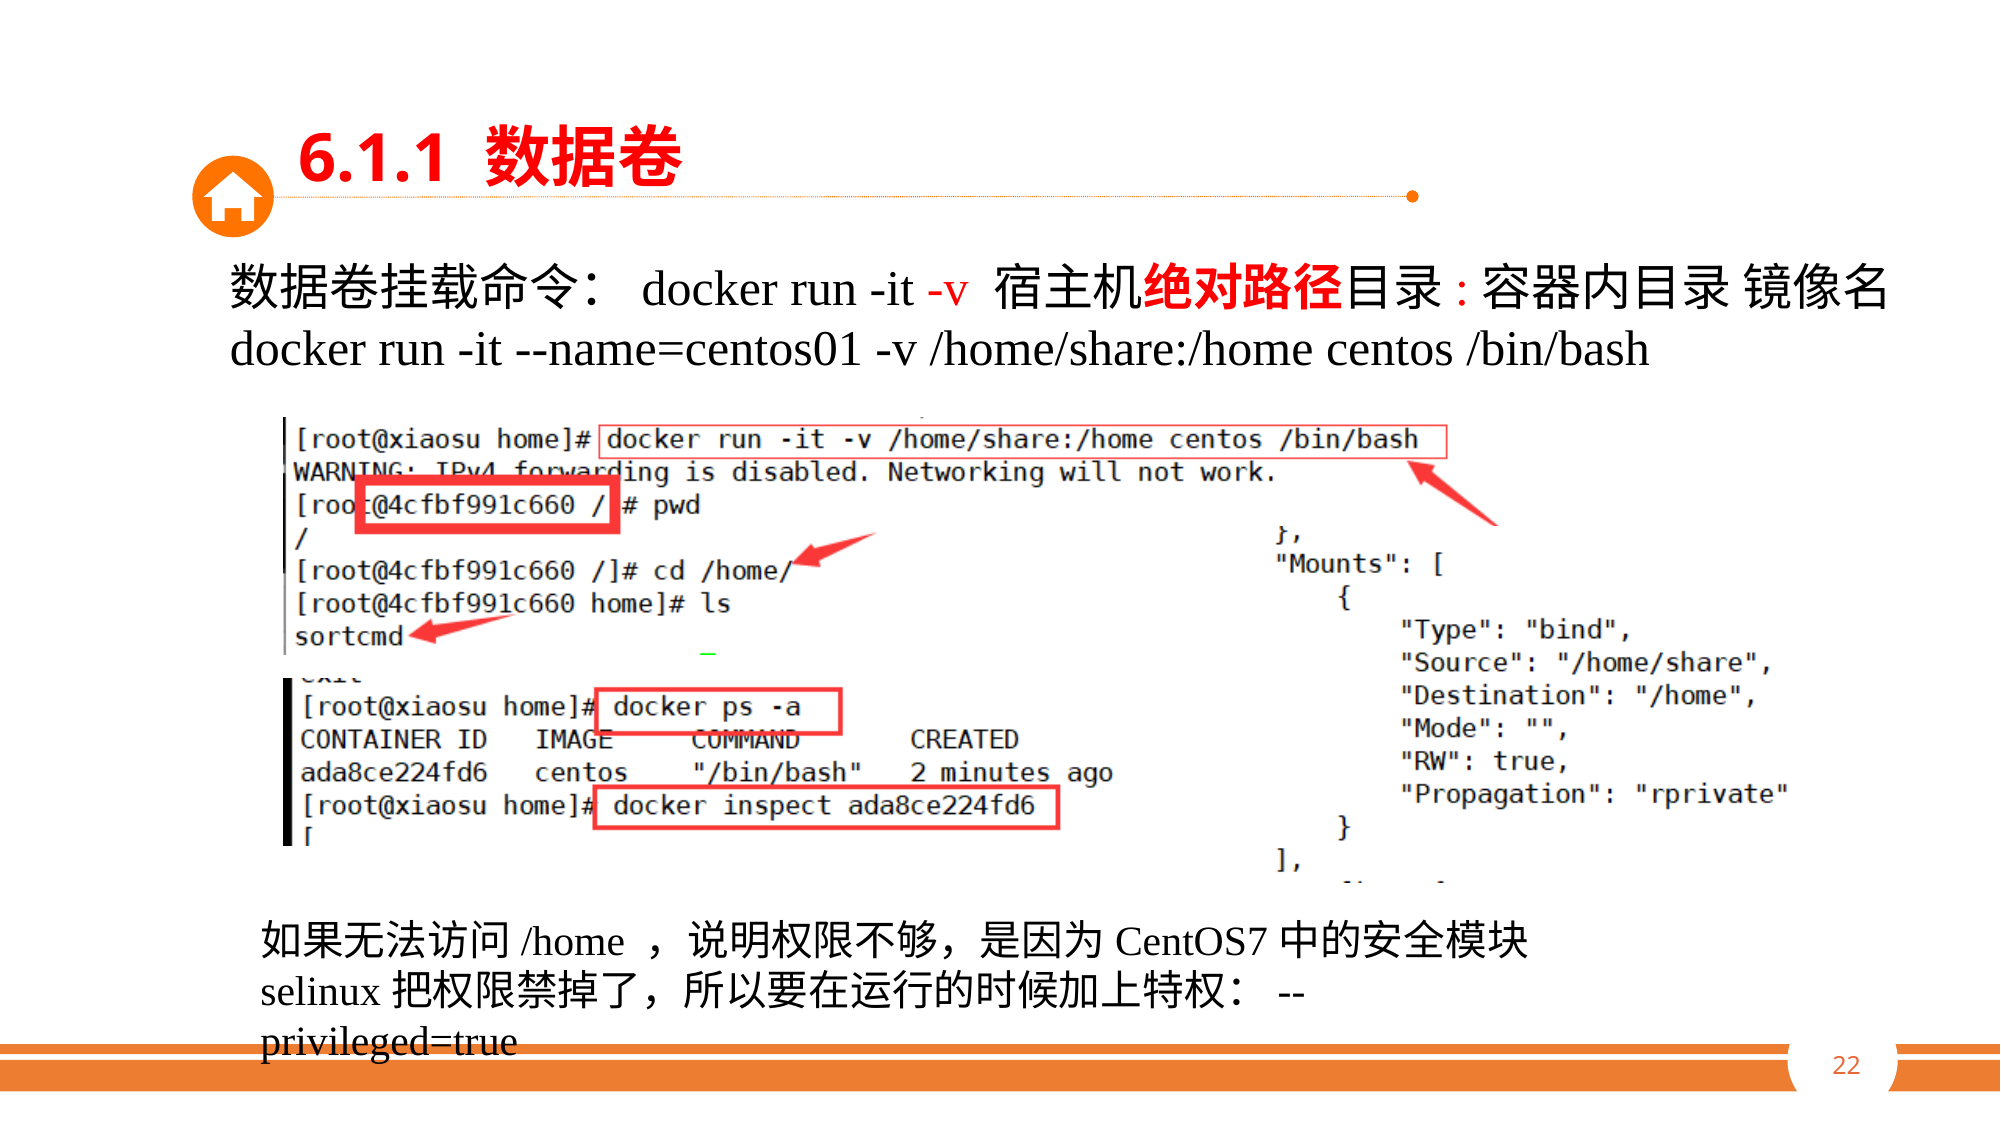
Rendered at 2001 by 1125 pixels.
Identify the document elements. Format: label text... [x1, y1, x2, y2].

text_box 如果无法访问/home ，说明权限不够，是因为CentOS7中的安全模块selinux把权限禁掉了，所以要在运行的时候加上特权：--privileged=true [245, 906, 1578, 1072]
slide_number 22 [1409, 1036, 1877, 1097]
picture [283, 417, 1823, 883]
picture [283, 678, 1120, 846]
text_box 数据卷挂载命令：docker run -it -v 宿主机绝对路径目录:容器内目录 镜像名 docker run -it --name=centos01 -v /home/share:/home centos /bin/bash [214, 247, 1908, 383]
text_box 6.1.1 数据卷 [283, 107, 1284, 202]
